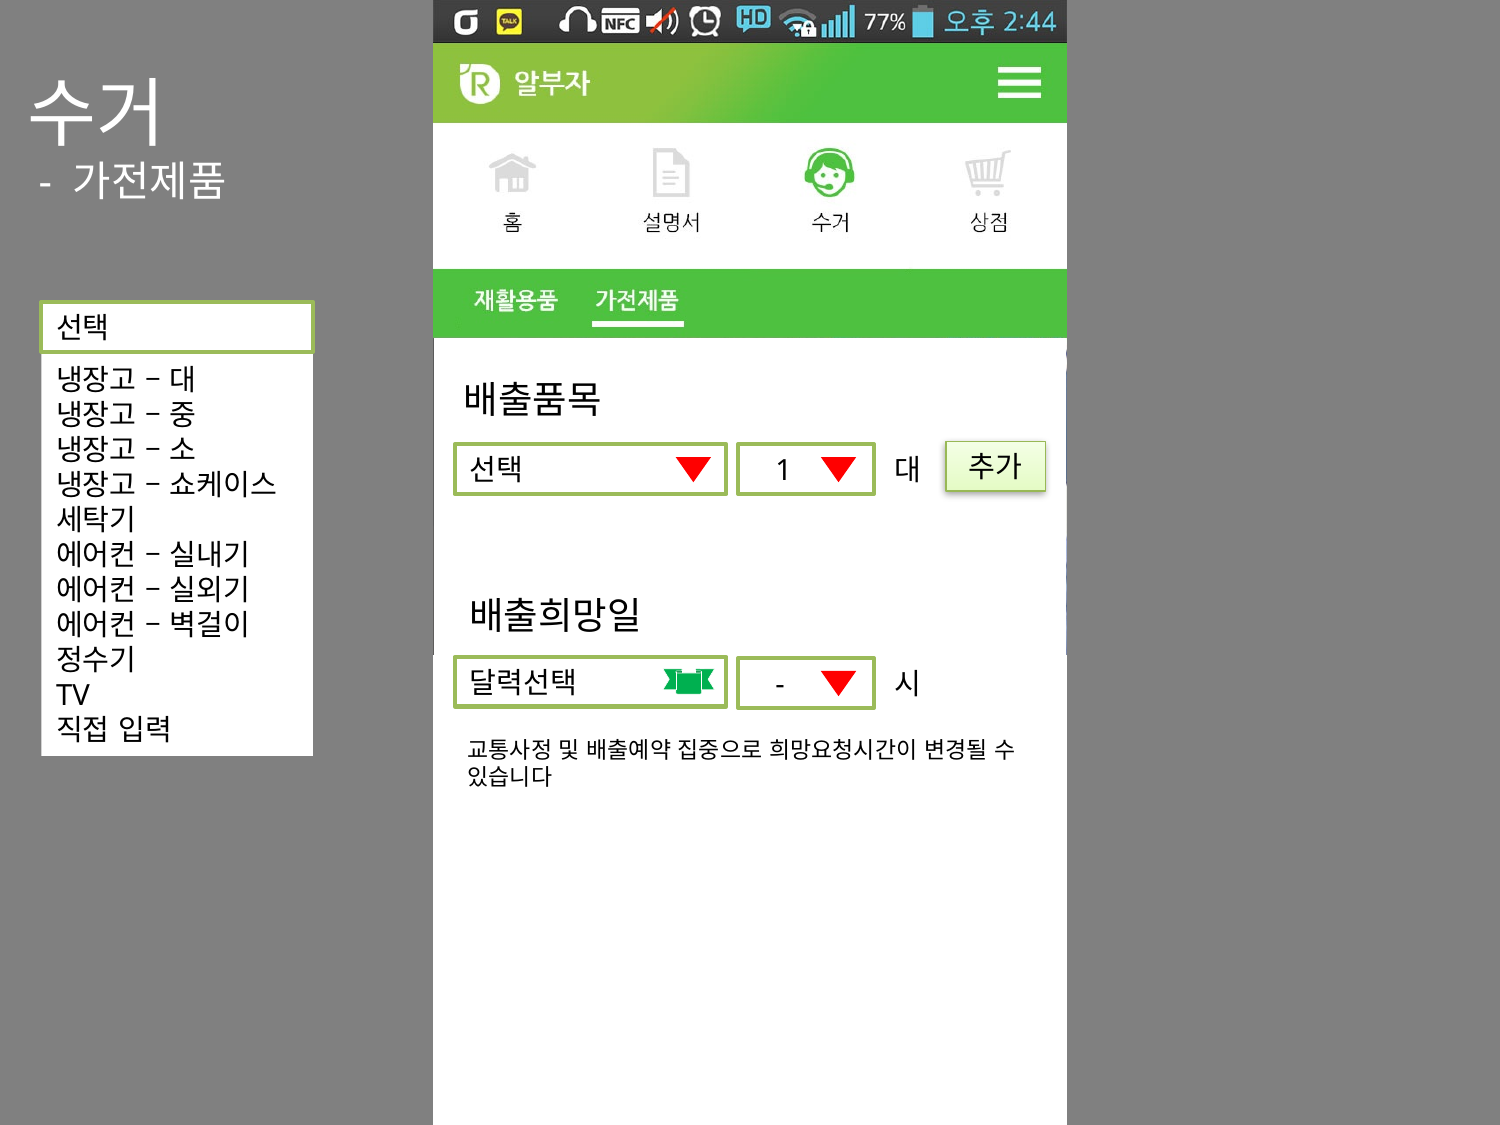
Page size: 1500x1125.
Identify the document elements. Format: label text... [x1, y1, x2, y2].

text_box [39, 354, 315, 758]
text_box 선택 [39, 300, 315, 354]
text_box 냉장고 – 대 냉장고 – 중 냉장고 – 소 냉장고 – 쇼케이스 세탁기 에어컨 – 실내기 에어컨 – 실외기 에어컨 – 벽걸이 정수기 TV 직접 입력 [41, 354, 313, 754]
text_box 수거 - 가전제품 [13, 57, 380, 213]
picture [433, 0, 1067, 1125]
